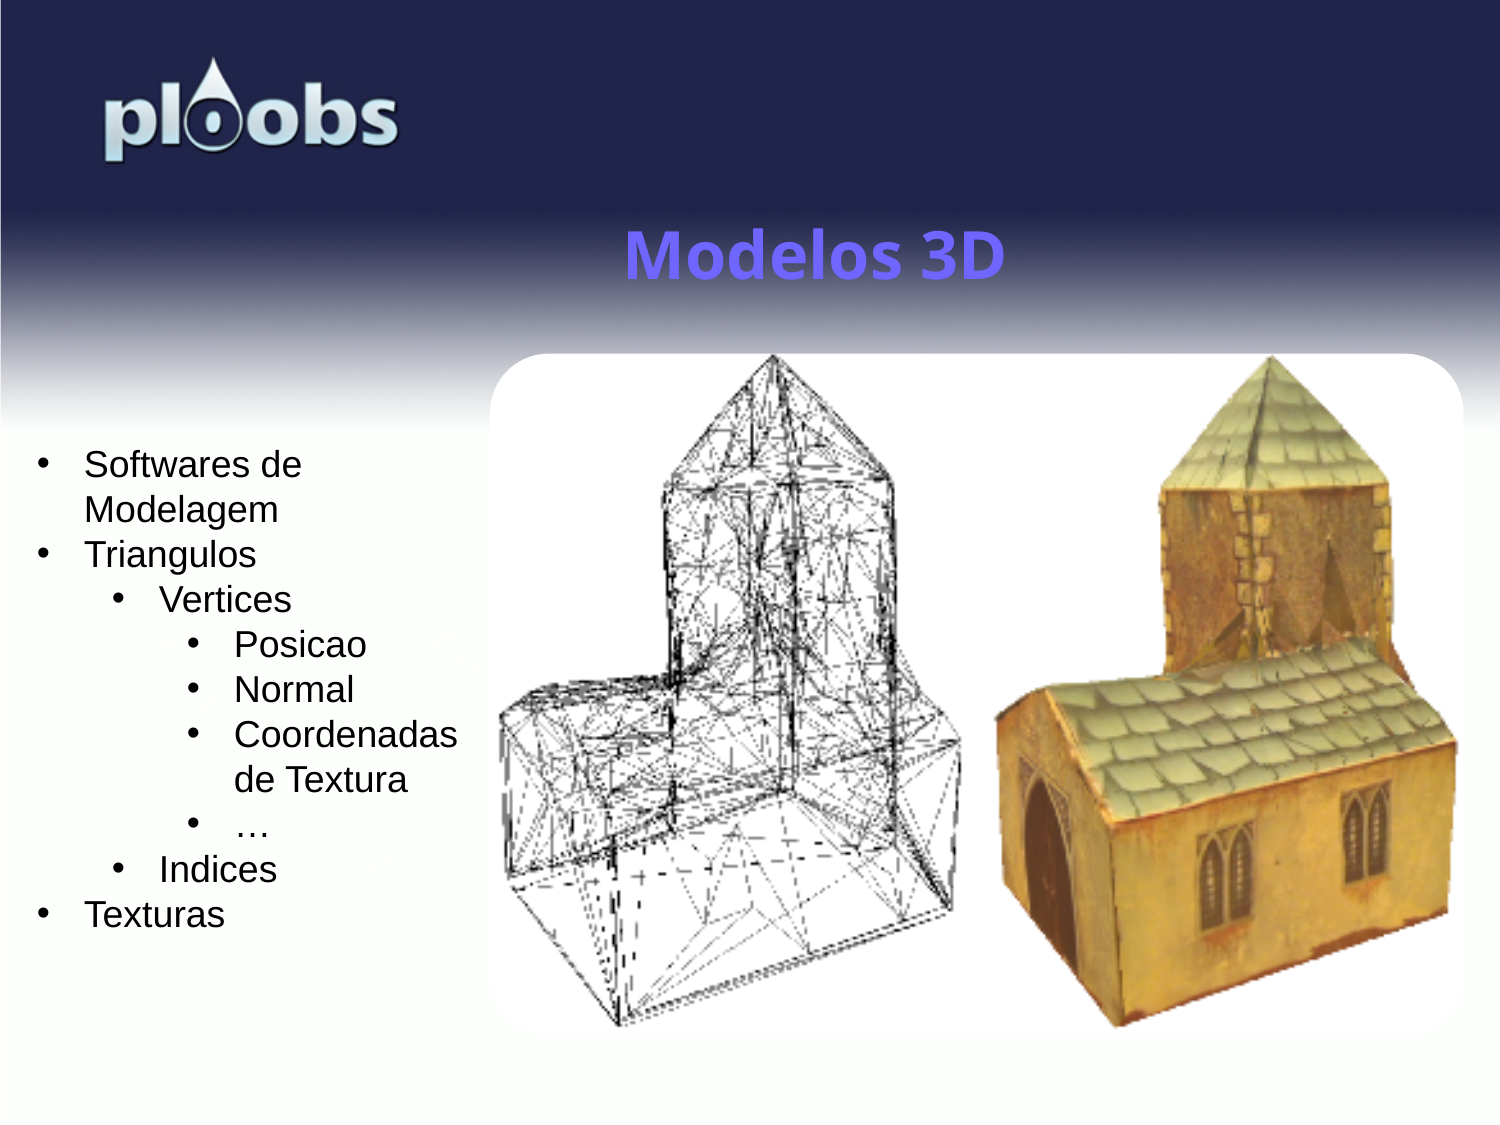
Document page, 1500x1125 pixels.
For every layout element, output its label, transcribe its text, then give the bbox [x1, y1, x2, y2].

text_box Modelos 3D [607, 205, 1024, 301]
text_box Softwares de Modelagem Triangulos Vertices Posicao Normal Coordenadas de Textura … Indices Texturas [22, 432, 484, 988]
picture [0, 0, 1500, 1125]
